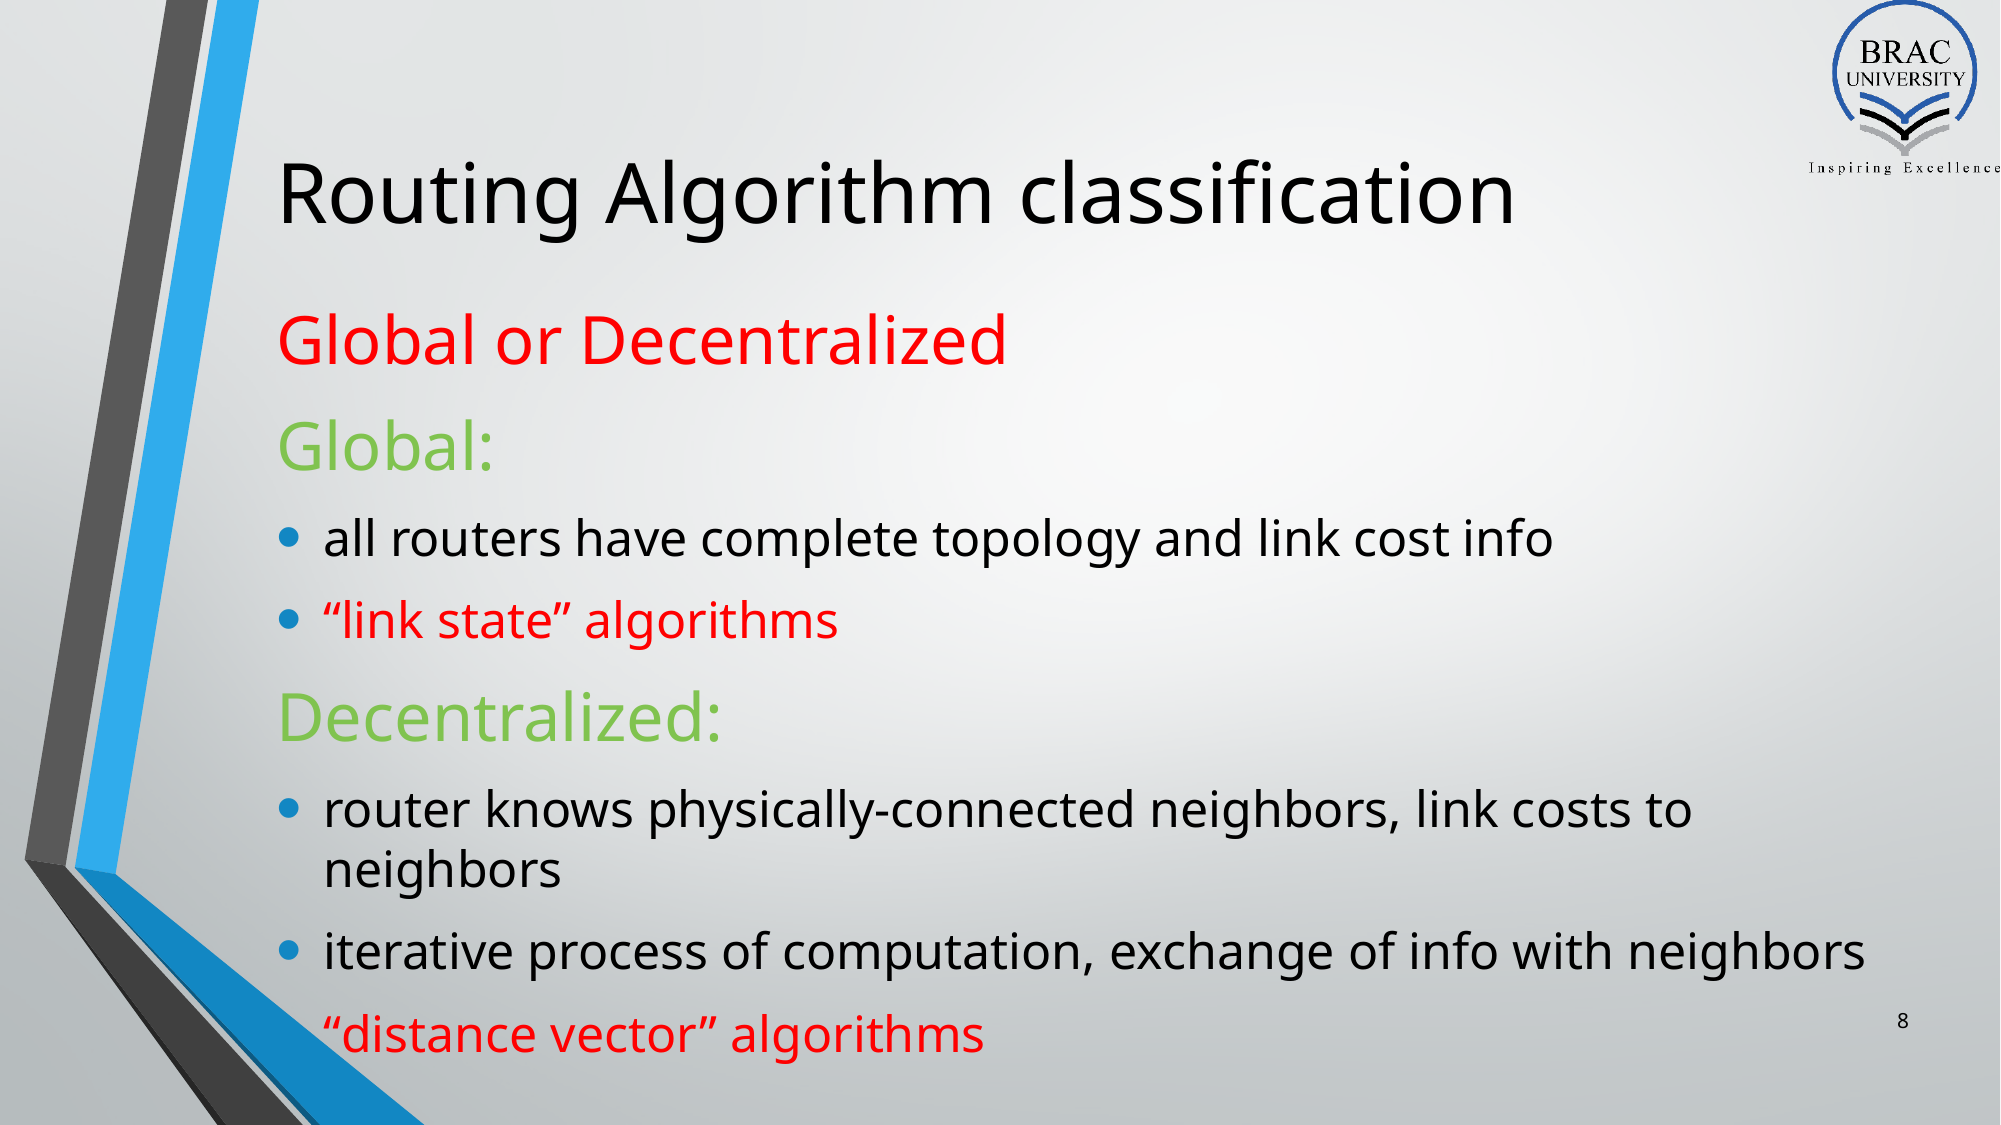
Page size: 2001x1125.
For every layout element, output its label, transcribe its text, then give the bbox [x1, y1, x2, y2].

title Routing Algorithm classification [261, 89, 1905, 290]
slide_number 8 [1833, 991, 1924, 1052]
picture [1808, 0, 2000, 176]
list Global or Decentralized Global: all routers have complete topology and link cost info “link state” algorithms Decentralized: router knows physically-connected neighbors, link costs to neighbors iterative process of computation, exchange of info with neighbors “distance vector” algorithms [261, 290, 1905, 1070]
